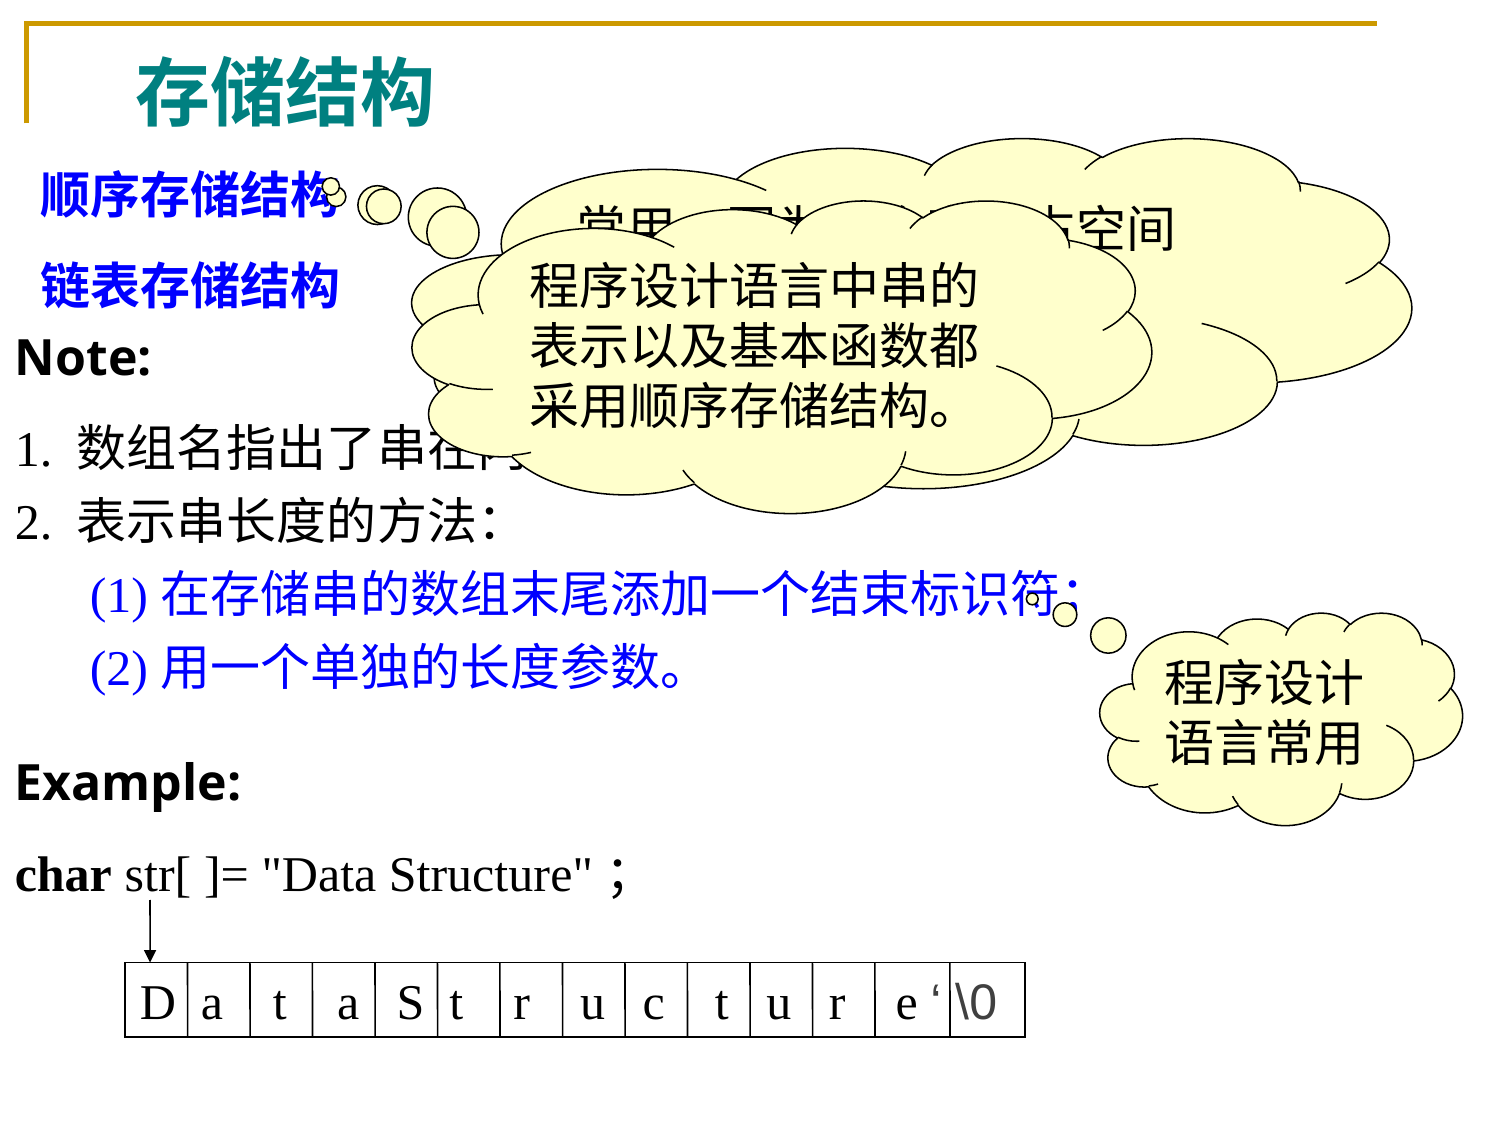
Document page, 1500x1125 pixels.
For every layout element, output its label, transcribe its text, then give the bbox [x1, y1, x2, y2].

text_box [124, 962, 1026, 1039]
text_box 程序设计语言中串的表示以及基本函数都采用顺序存储结构。 [366, 188, 402, 224]
text_box 程序设计语言中串的表示以及基本函数都采用顺序存储结构。 [411, 200, 1152, 514]
text_box 程序设计语言常用 [1053, 602, 1077, 627]
text_box 程序设计语言常用 [1099, 613, 1463, 745]
text_box [143, 899, 157, 960]
text_box 常用—因为每个字符占空间很小，只占8位二进制 比链式存储存储效率高 实现方便 [408, 187, 466, 246]
text_box Note: 1. 数组名指出了串在内存中的首地址。 2. 表示串长度的方法： (1)在存储串的数组末尾添加一个结束标识符； (2)用一个单独的长度参数。 [0, 312, 1450, 725]
text_box Example: char str[ ]= "Data Structure"； [0, 737, 1450, 1050]
text_box 顺序存储结构 链表存储结构 [25, 149, 451, 375]
text_box 常用—因为每个字符占空间很小，只占8位二进制 比链式存储存储效率高 实现方便 [357, 185, 389, 225]
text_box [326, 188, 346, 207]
title 存储结构 [0, 37, 451, 123]
text_box 程序设计语言常用 [1090, 617, 1127, 654]
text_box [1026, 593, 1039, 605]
text_box 常用—因为每个字符占空间很小，只占8位二进制 比链式存储存储效率高 实现方便 [411, 254, 501, 325]
text_box 常用—因为每个字符占空间很小，只占8位二进制 比链式存储存储效率高 实现方便 [501, 138, 1412, 489]
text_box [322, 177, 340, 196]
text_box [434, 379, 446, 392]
